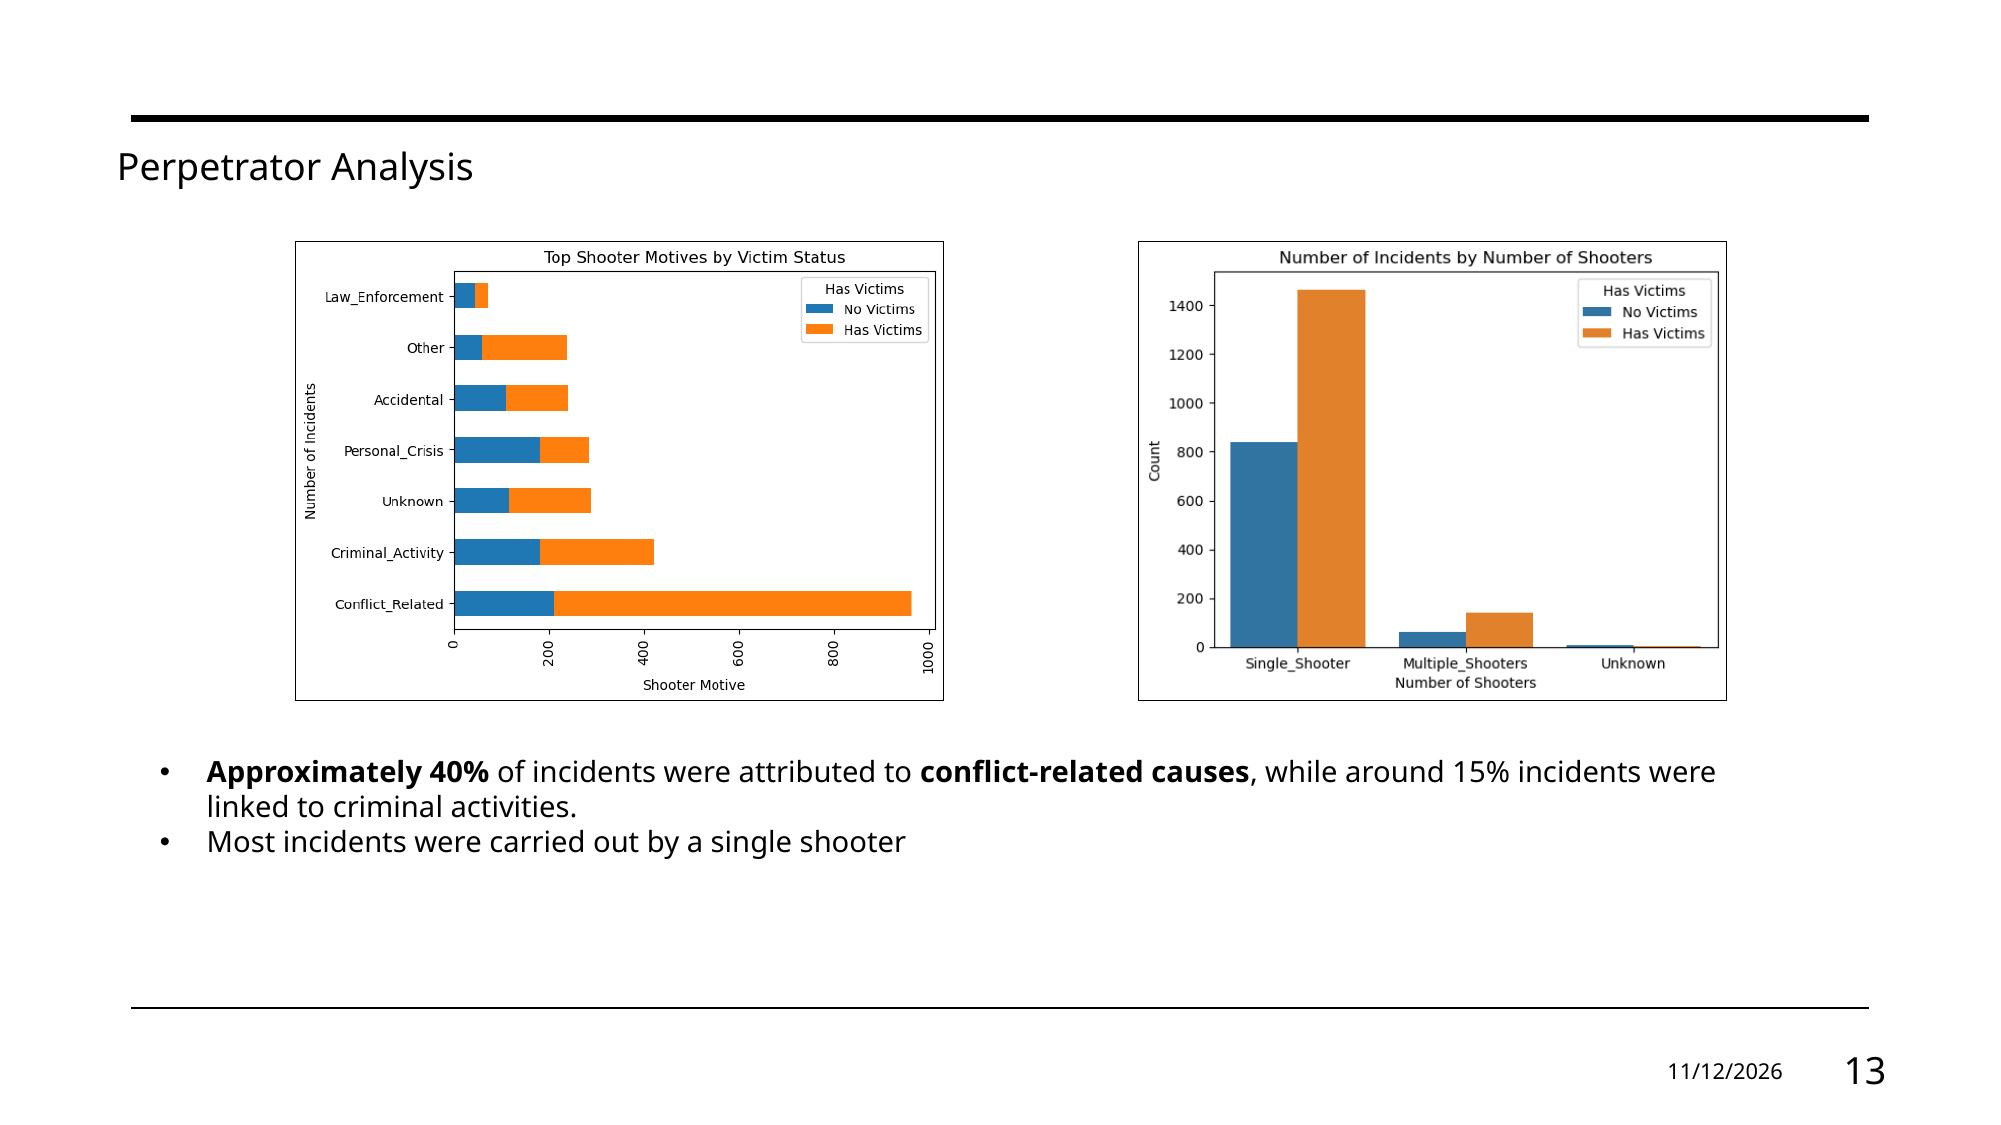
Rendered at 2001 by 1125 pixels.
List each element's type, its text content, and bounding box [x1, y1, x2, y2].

text_box Approximately 40% of incidents were attributed to conflict-related causes, while around 15% incidents were linked to criminal activities. Most incidents were carried out by a single shooter [144, 746, 1799, 866]
picture [295, 241, 944, 701]
picture [1138, 241, 1727, 701]
slide_number 13 [1791, 1042, 1902, 1103]
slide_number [1372, 1042, 1791, 1103]
text_box Perpetrator Analysis [102, 135, 490, 196]
